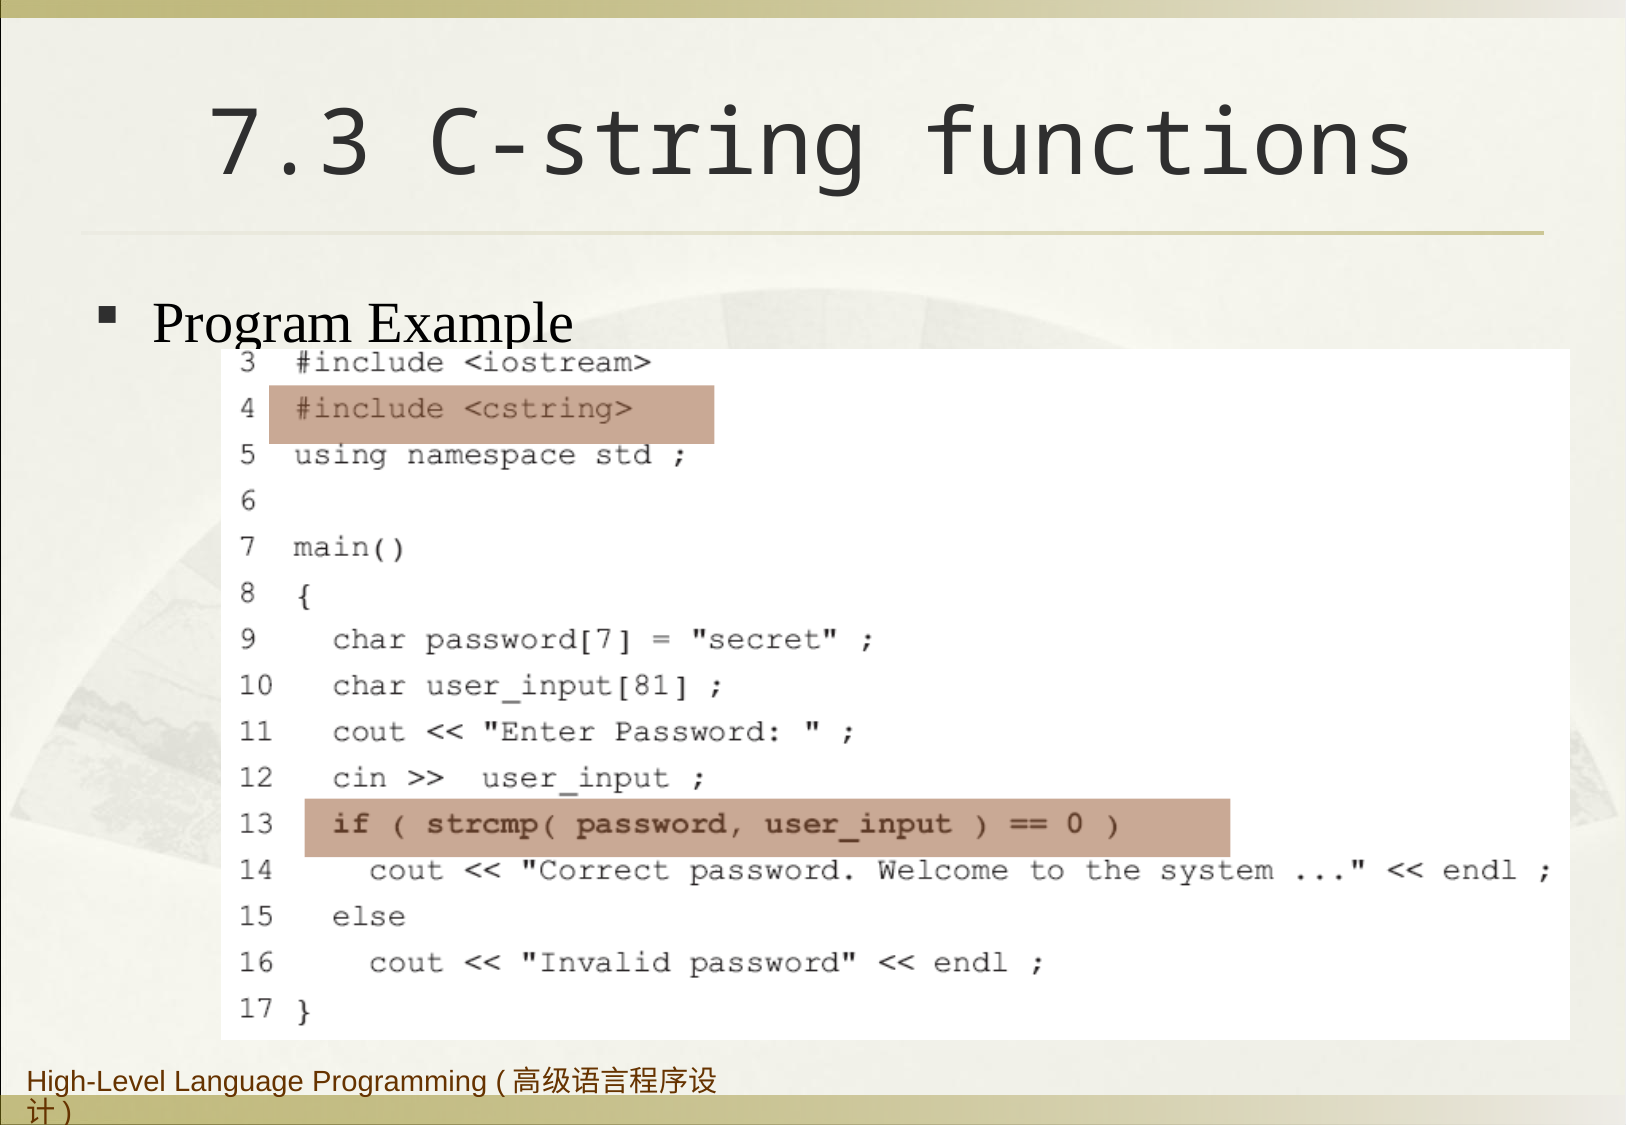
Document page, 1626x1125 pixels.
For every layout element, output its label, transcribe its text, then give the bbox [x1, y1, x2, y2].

list Program Example [81, 262, 1544, 1032]
title 7.3 C-string functions [81, 44, 1544, 232]
picture [0, 0, 1626, 1125]
